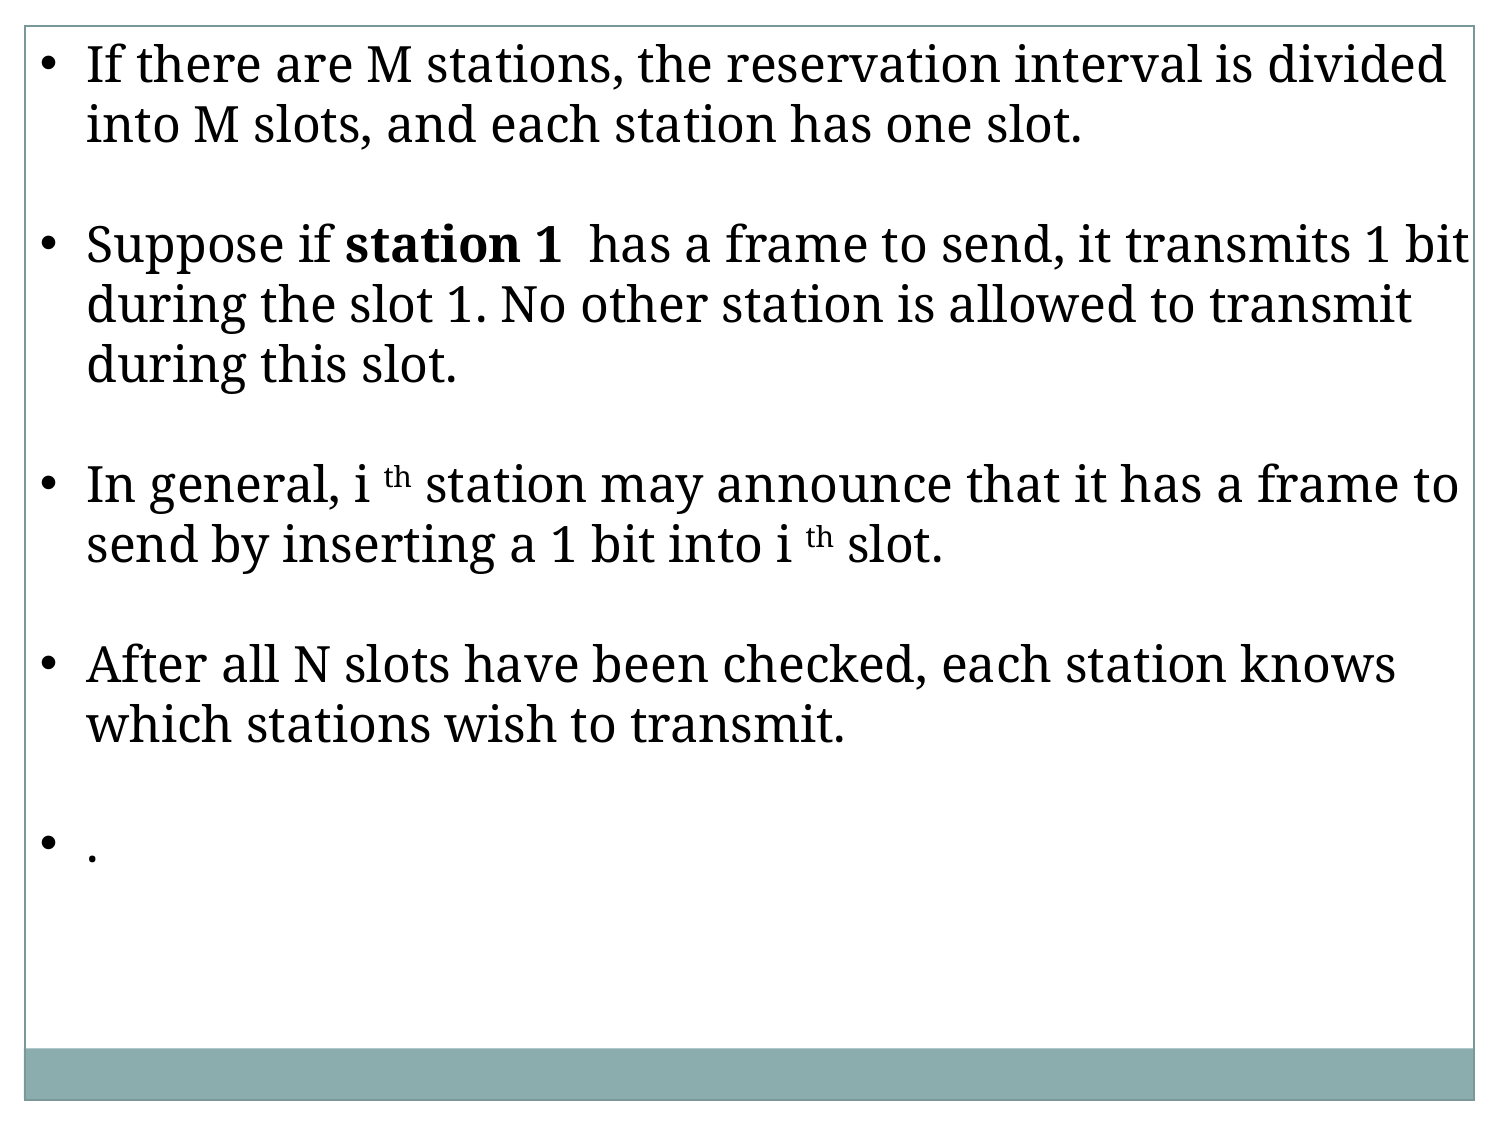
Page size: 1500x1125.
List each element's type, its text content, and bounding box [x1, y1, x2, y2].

text_box If there are M stations, the reservation interval is divided into M slots, and each station has one slot. Suppose if station 1 has a frame to send, it transmits 1 bit during the slot 1. No other station is allowed to transmit during this slot. In general, i th station may announce that it has a frame to send by inserting a 1 bit into i th slot. After all N slots have been checked, each station knows which stations wish to transmit. . [24, 24, 1488, 880]
